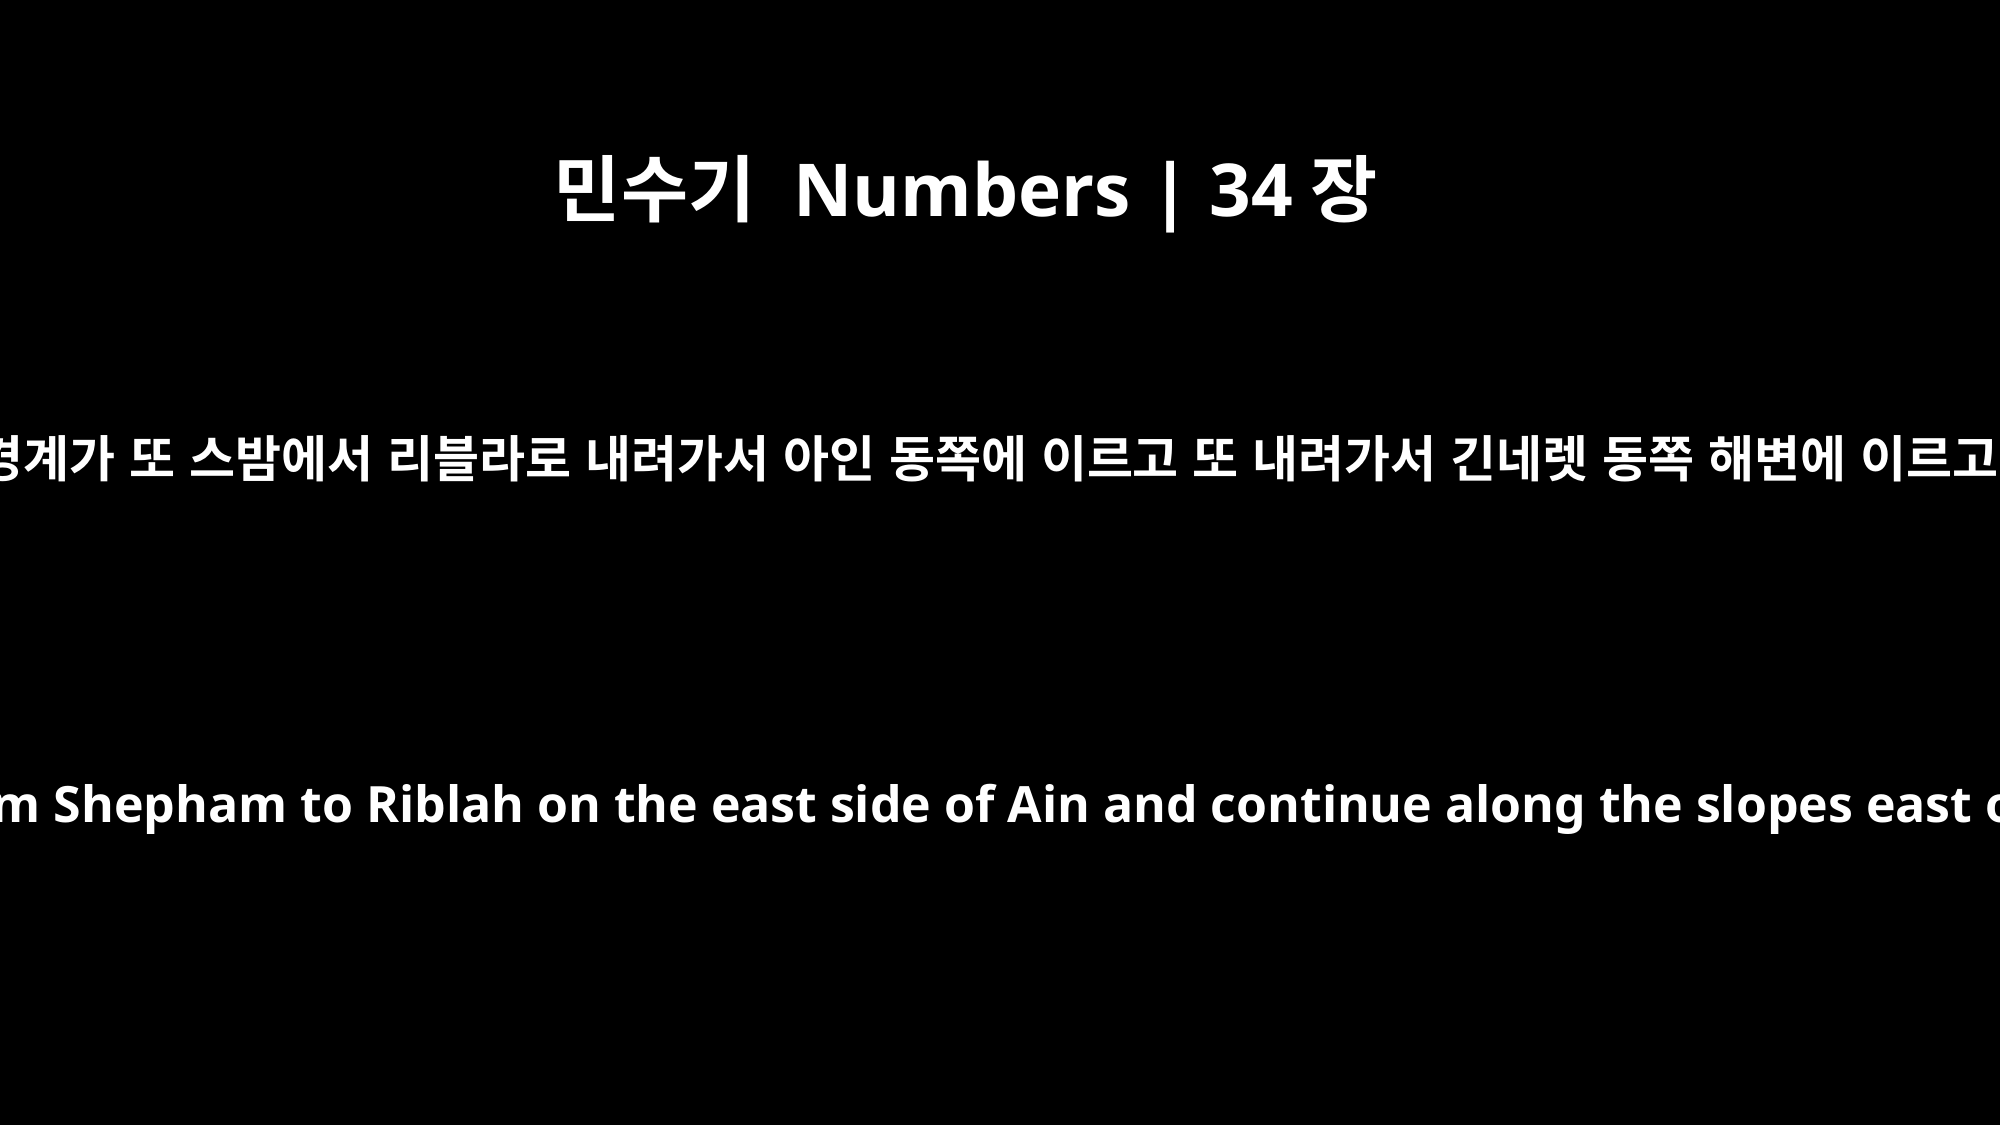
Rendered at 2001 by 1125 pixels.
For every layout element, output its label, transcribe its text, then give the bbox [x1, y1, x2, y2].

text_box 민수기 Numbers | 34장 [538, 136, 1393, 239]
text_box 11 그 경계가 또 스밤에서 리블라로 내려가서 아인 동쪽에 이르고 또 내려가서 긴네렛 동쪽 해변에 이르고 [0, 359, 2000, 495]
text_box The boundary will go down from Shepham to Riblah on the east side of Ain and continue along the slopes east of the Sea of Kinnereth. [0, 764, 2000, 840]
